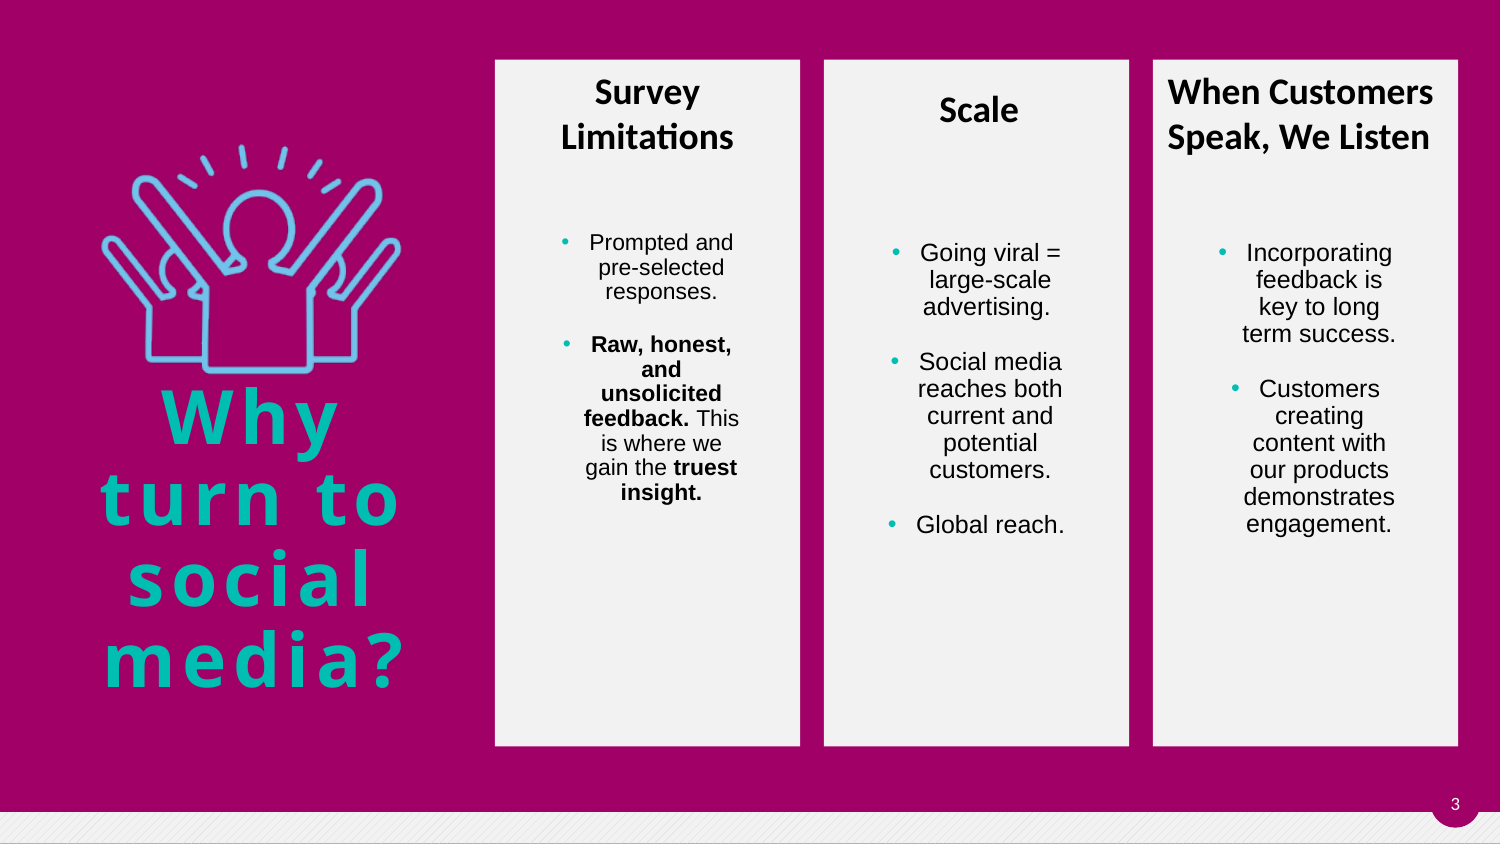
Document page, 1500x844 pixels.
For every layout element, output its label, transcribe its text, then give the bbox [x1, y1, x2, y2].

list Going viral = large-scale advertising. Social media reaches both current and potential customers. Global reach. [823, 59, 1130, 747]
text_box Survey Limitations [520, 59, 775, 165]
list Incorporating feedback is key to long term success. Customers creating content with our products demonstrates engagement. [1152, 165, 1459, 747]
title Why turn to social media? [43, 306, 464, 778]
text_box When Customers Speak, We Listen [1152, 59, 1459, 165]
picture [41, 138, 462, 381]
slide_number 3 [1430, 778, 1481, 828]
text_box Scale [924, 78, 1152, 138]
list Prompted and pre-selected responses. Raw, honest, and unsolicited feedback. This is where we gain the truest insight. [494, 59, 801, 747]
